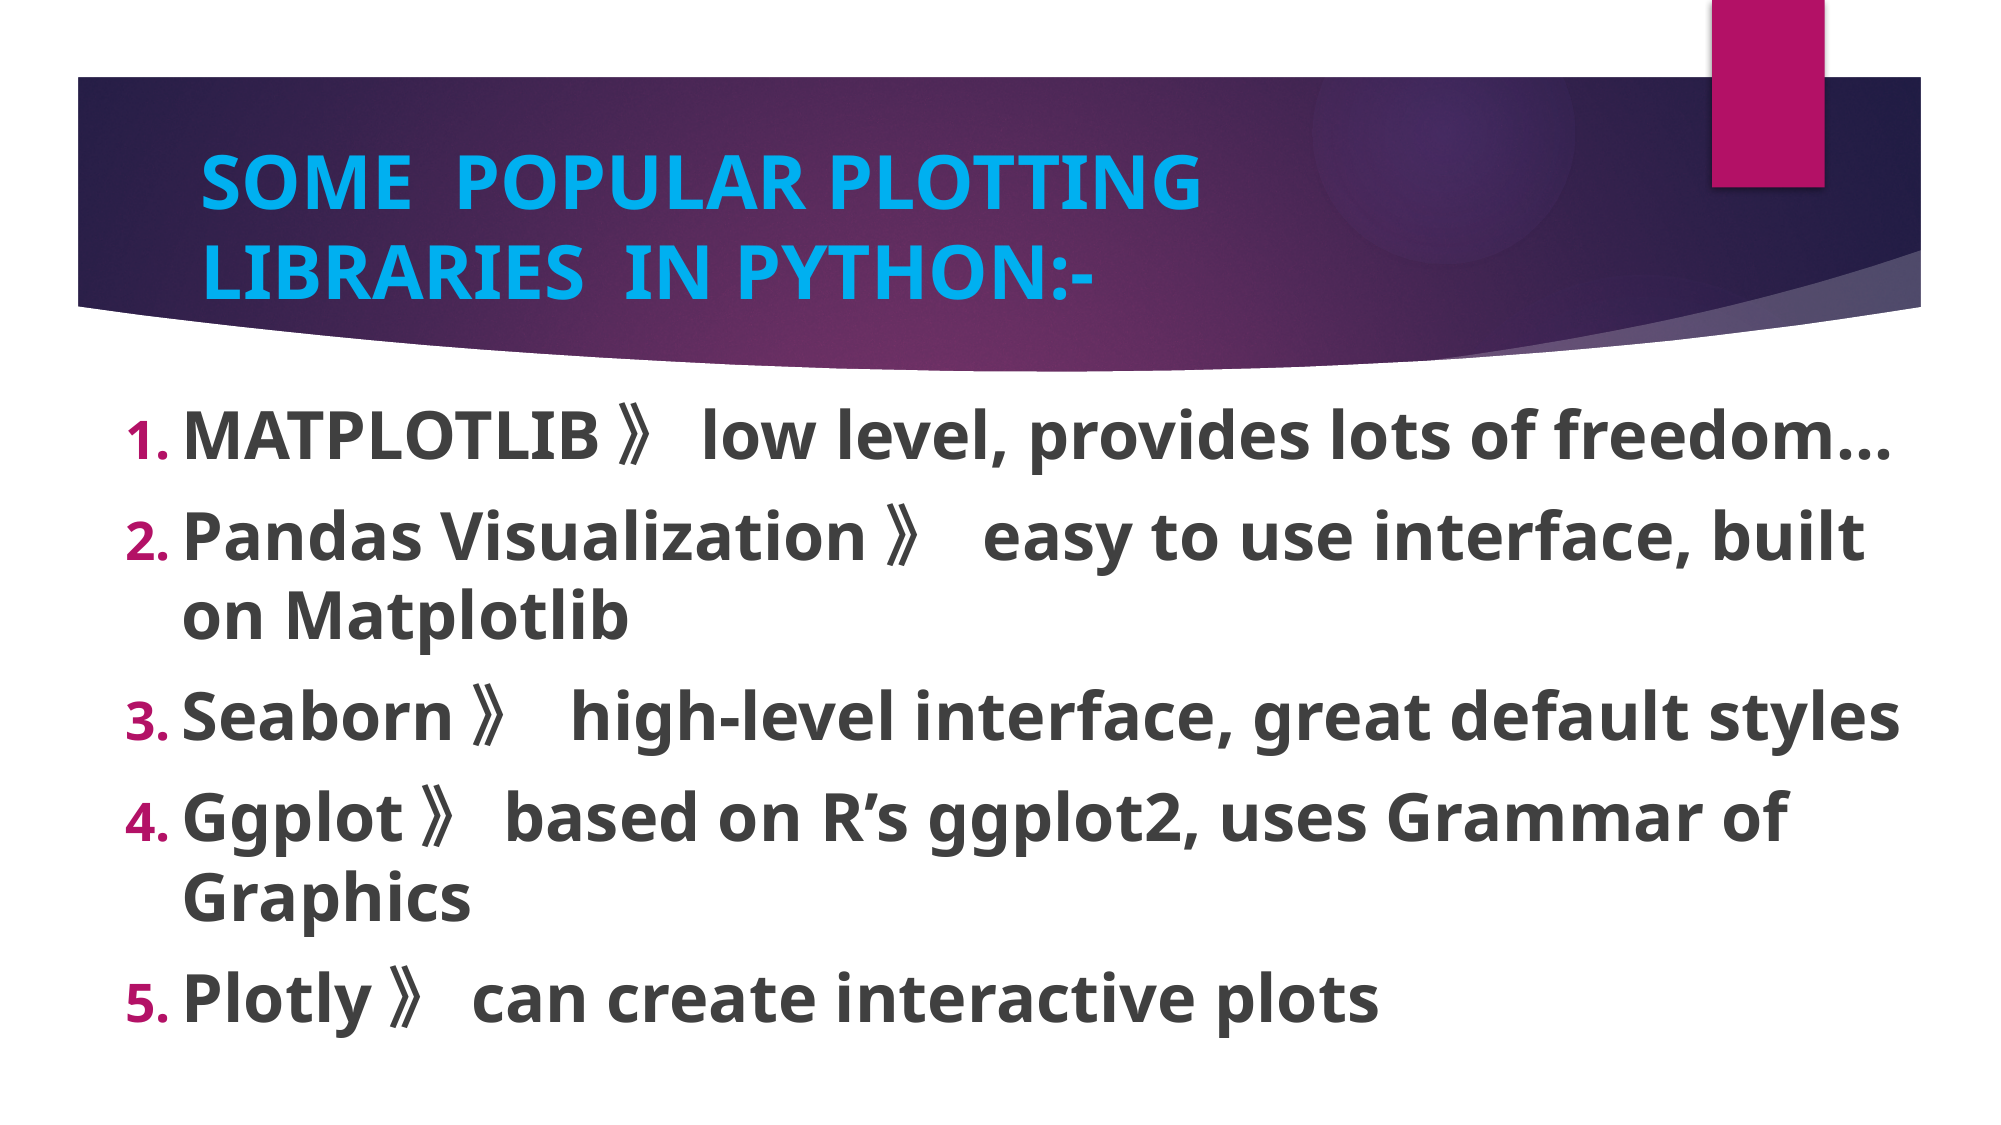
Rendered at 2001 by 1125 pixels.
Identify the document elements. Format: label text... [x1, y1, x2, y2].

title SOME POPULAR PLOTTING LIBRARIES IN PYTHON:- [185, 147, 1601, 302]
list MATPLOTLIB》low level, provides lots of freedom... Pandas Visualization》 easy to use interface, built on Matplotlib Seaborn》 high-level interface, great default styles Ggplot》based on R’s ggplot2, uses Grammar of Graphics Plotly》can create interactive plots [110, 384, 1955, 1014]
